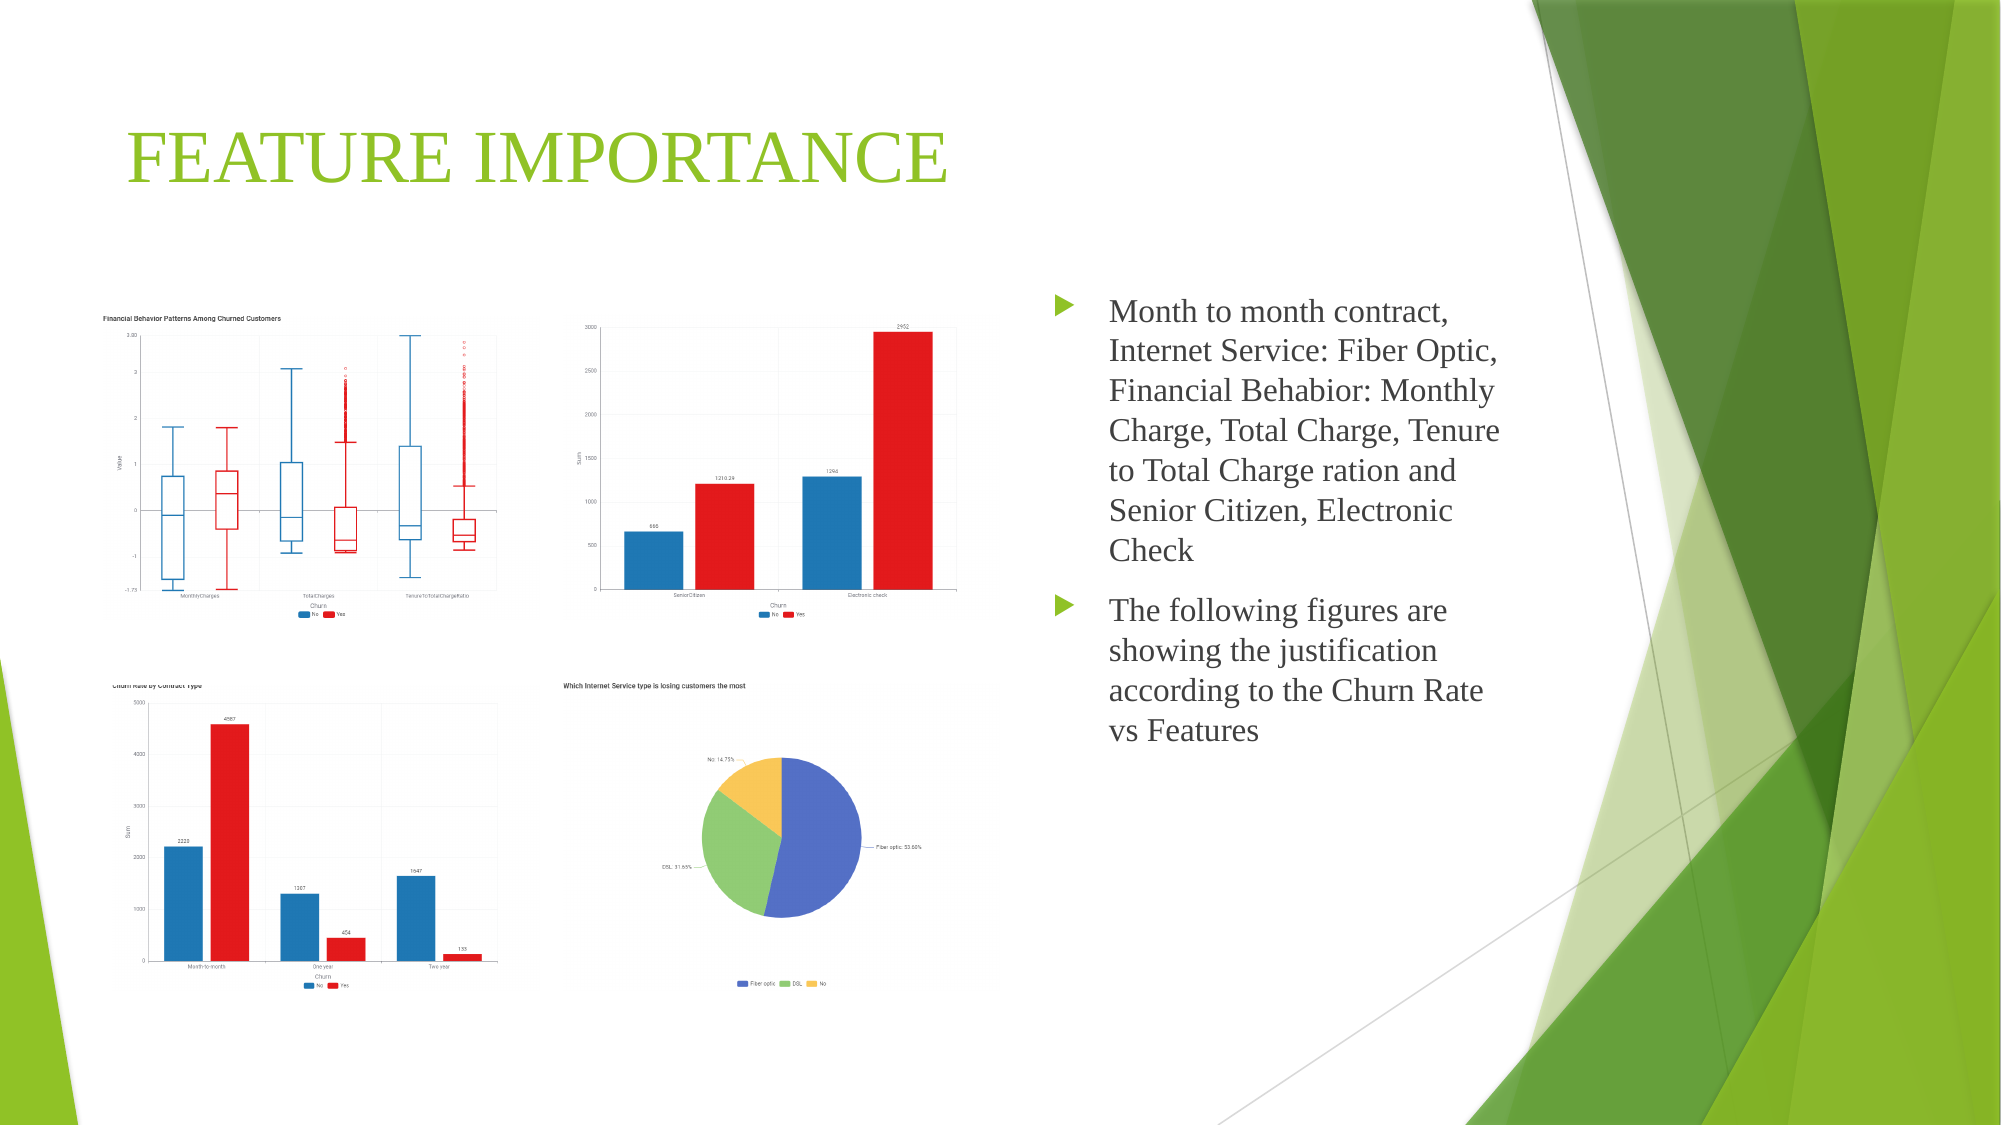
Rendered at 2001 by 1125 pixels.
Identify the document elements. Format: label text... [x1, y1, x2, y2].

picture [102, 315, 540, 620]
picture [112, 684, 540, 992]
text_box [0, 657, 80, 1125]
picture [563, 313, 1001, 621]
picture [562, 683, 1001, 992]
list Month to month contract, Internet Service: Fiber Optic, Financial Behabior: Monthly Charge, Total Charge, Tenure to Total Charge ration and Senior Citizen, Electronic Check The following figures are showing the justification according to the Churn Rate vs Features [1037, 281, 1522, 989]
title FEATURE IMPORTANCE [111, 99, 1522, 317]
